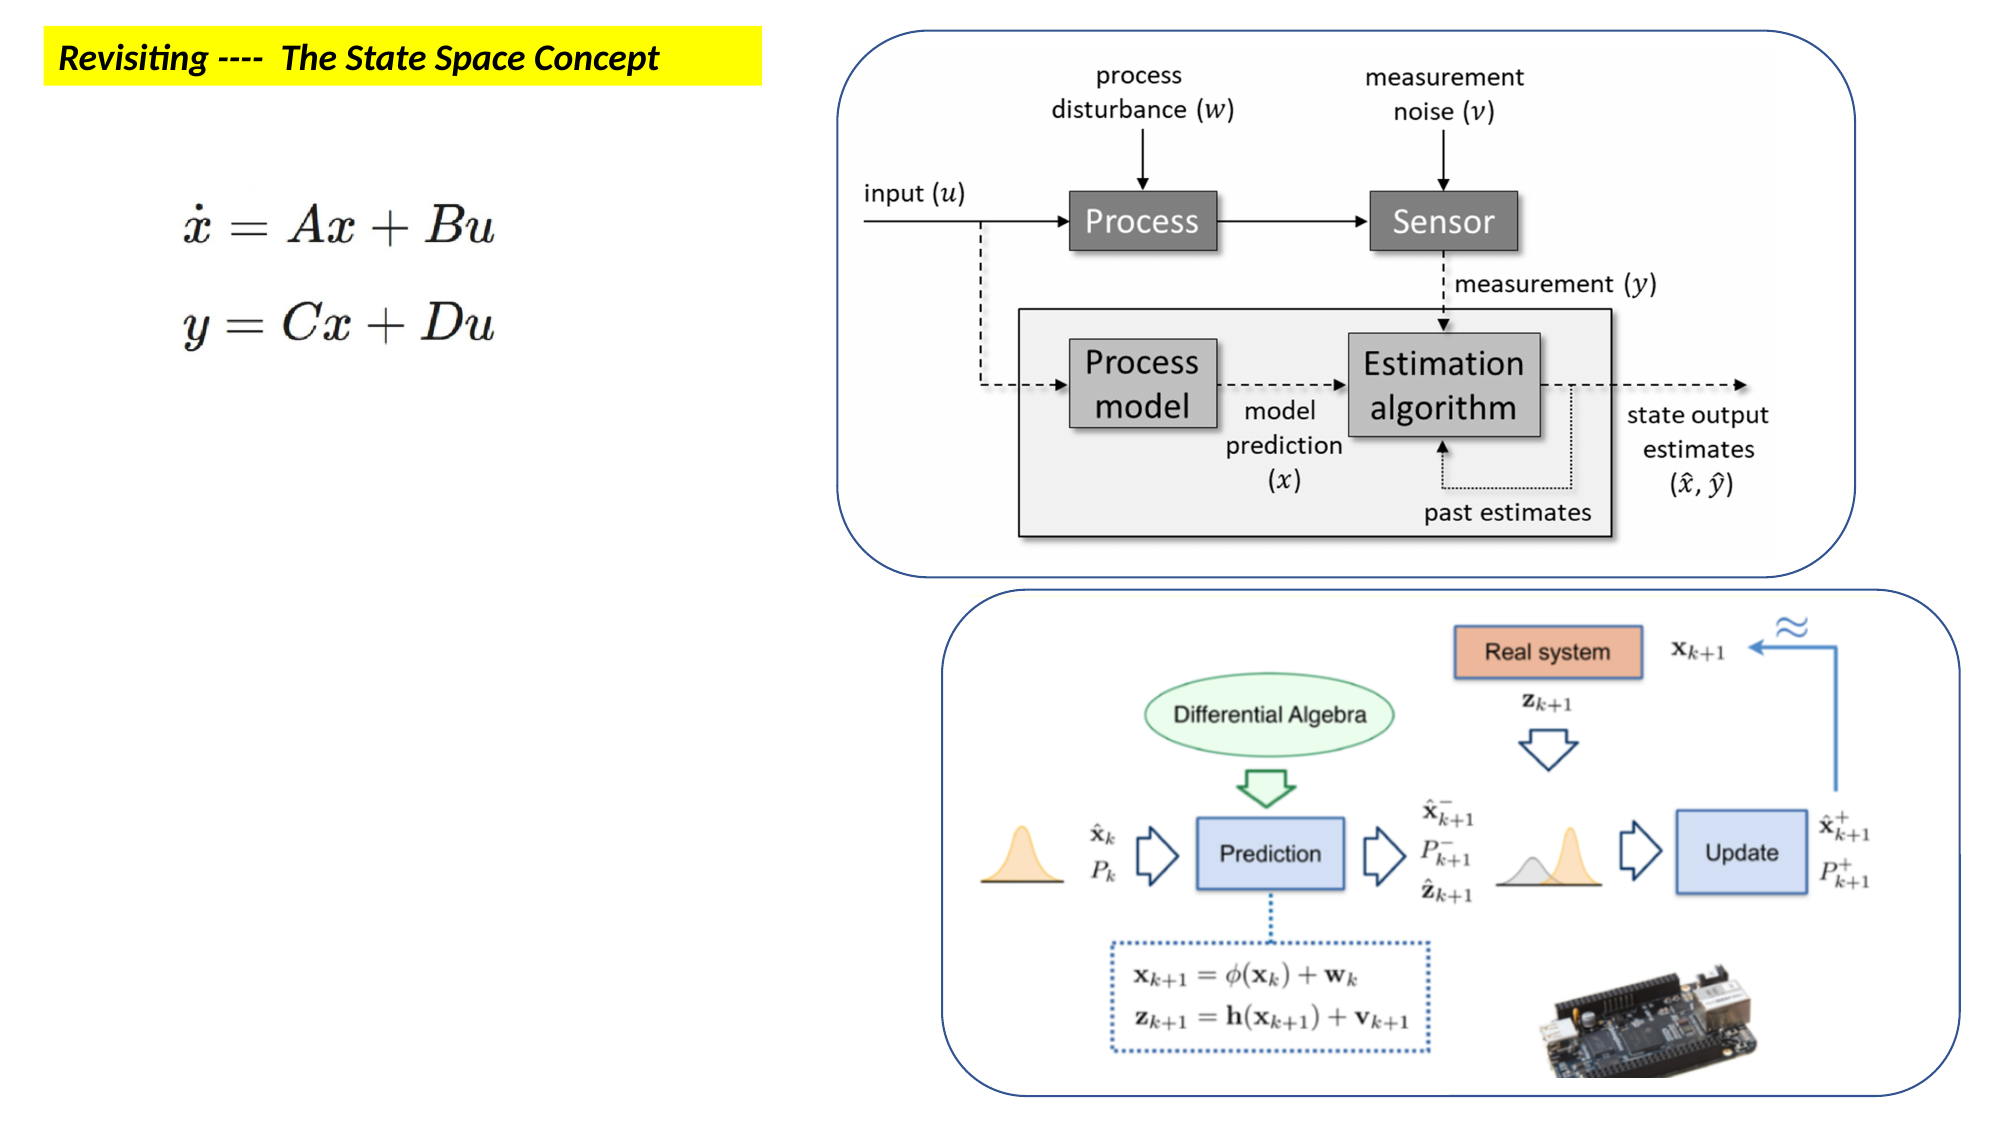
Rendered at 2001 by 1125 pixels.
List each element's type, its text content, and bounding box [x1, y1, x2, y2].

text_box [836, 76, 848, 532]
text_box [972, 588, 1961, 1098]
text_box [870, 29, 1857, 579]
picture [848, 48, 1778, 558]
text_box [941, 619, 961, 1067]
picture [168, 183, 511, 360]
picture [961, 595, 1883, 1078]
text_box Revisiting ---- The State Space Concept [43, 25, 762, 86]
